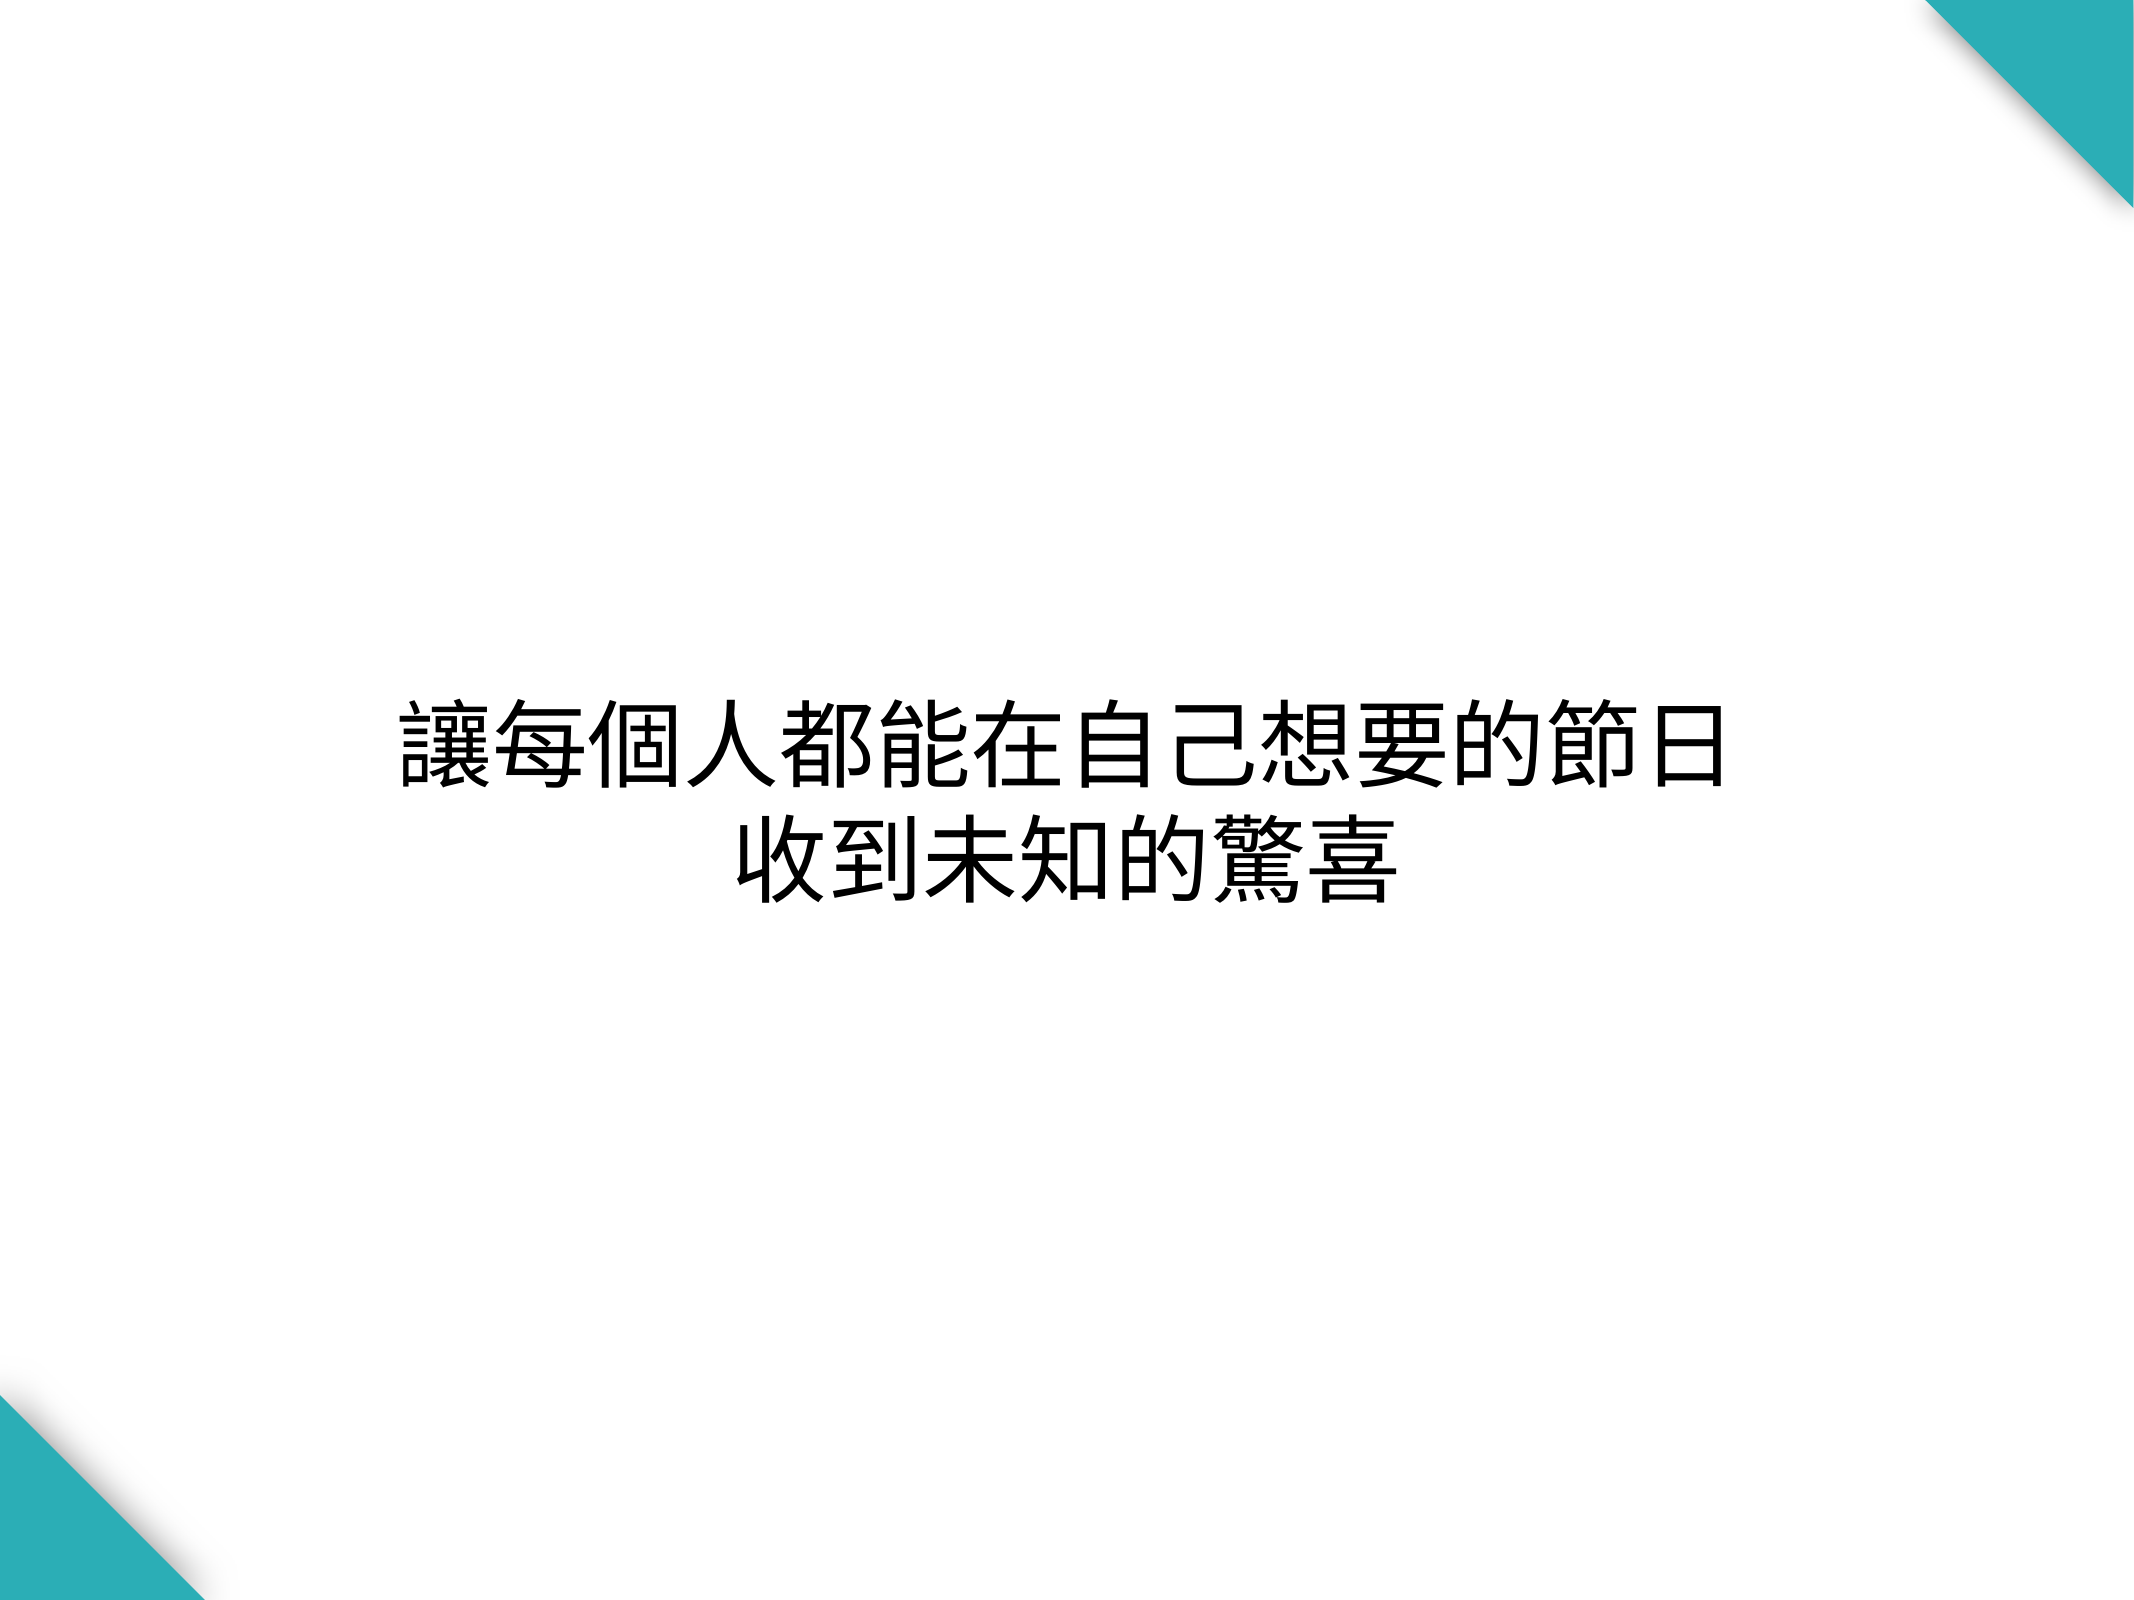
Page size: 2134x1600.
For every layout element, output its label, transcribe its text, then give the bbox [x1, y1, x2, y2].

picture [1925, 0, 2134, 208]
picture [0, 1395, 205, 1600]
title 讓每個人都能在自己想要的節日 收到未知的驚喜 [155, 622, 1978, 978]
